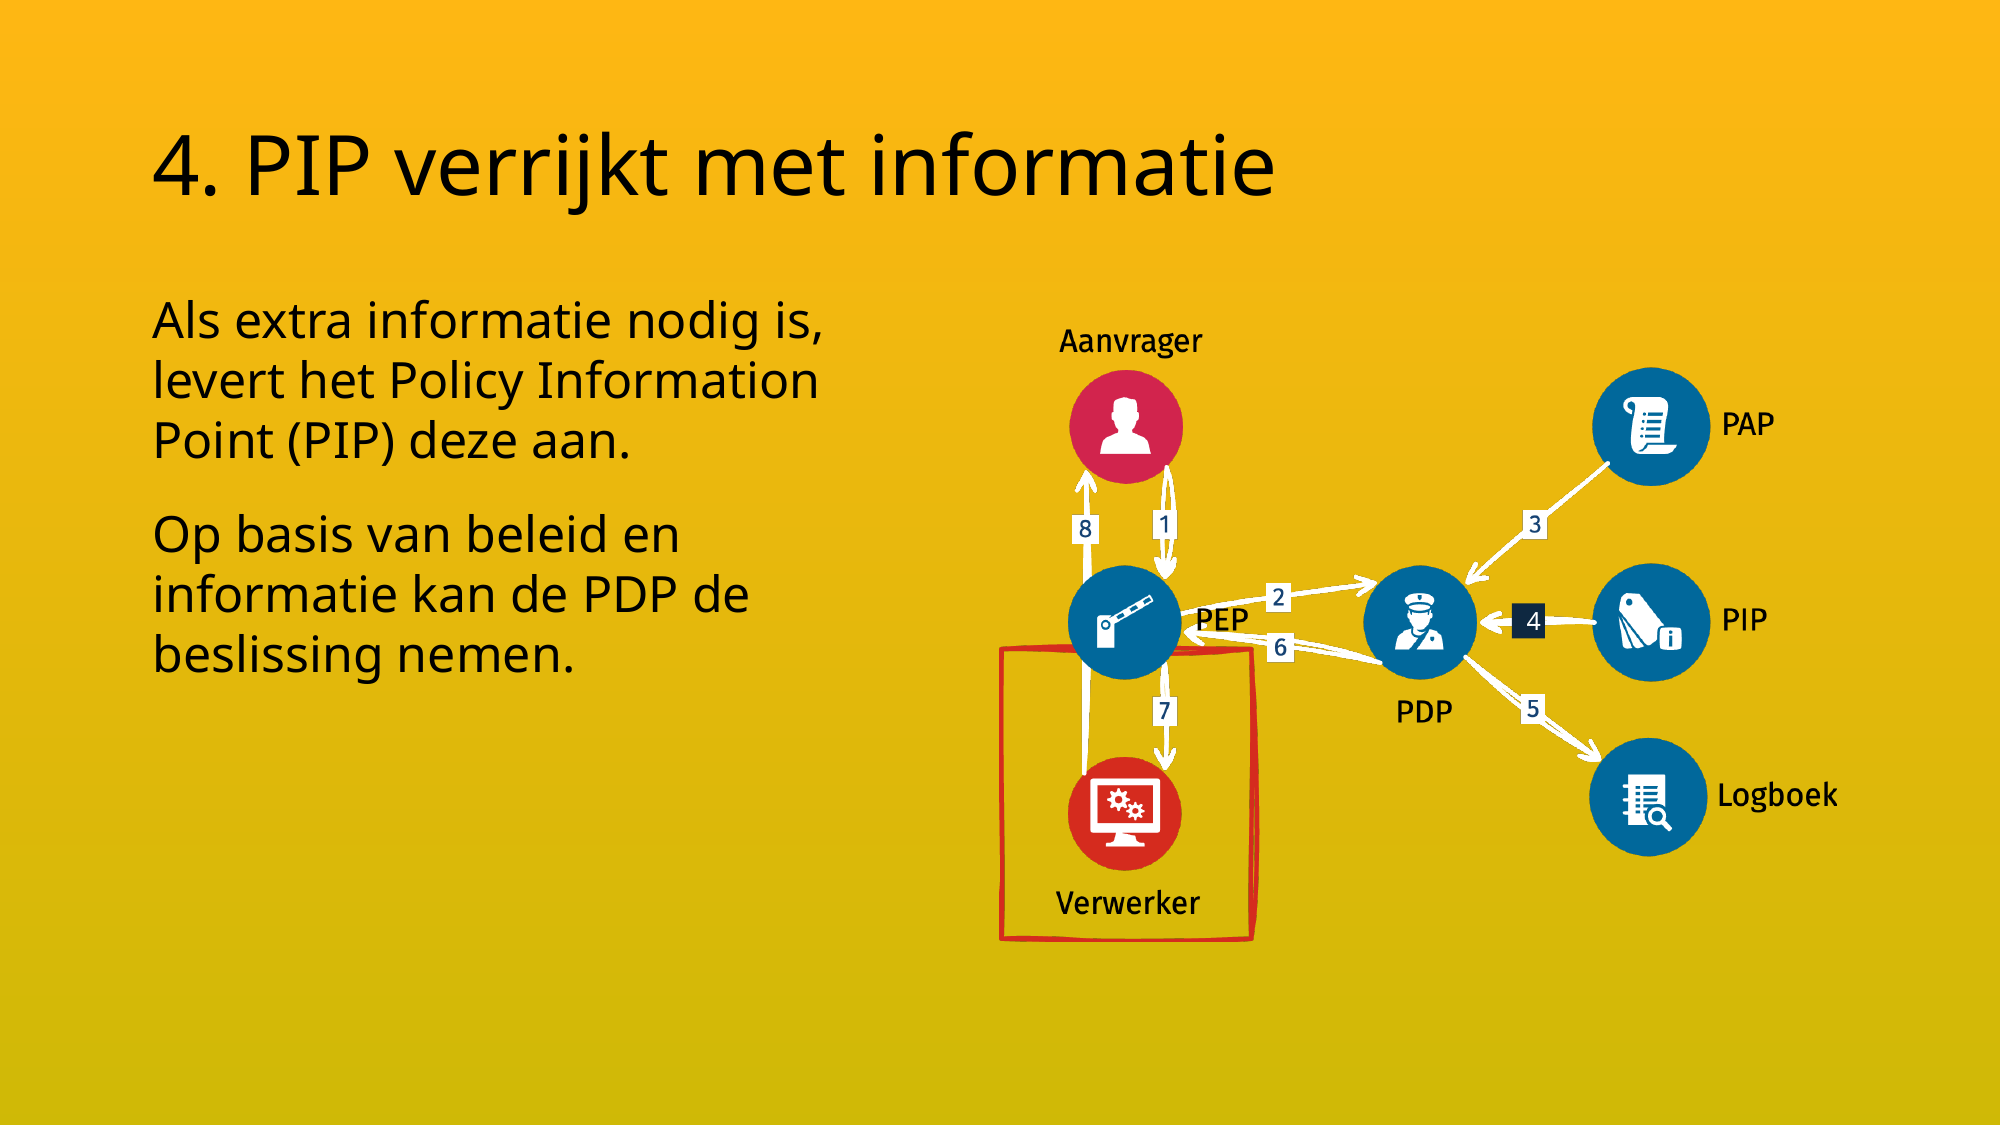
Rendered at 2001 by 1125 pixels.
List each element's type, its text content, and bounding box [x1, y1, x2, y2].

picture [999, 323, 1840, 943]
title 4. PIP verrijkt met informatie [137, 59, 1892, 278]
list Als extra informatie nodig is, levert het Policy Information Point (PIP) deze aan. Op basis van beleid en informatie kan de PDP de beslissing nemen. [137, 281, 899, 996]
